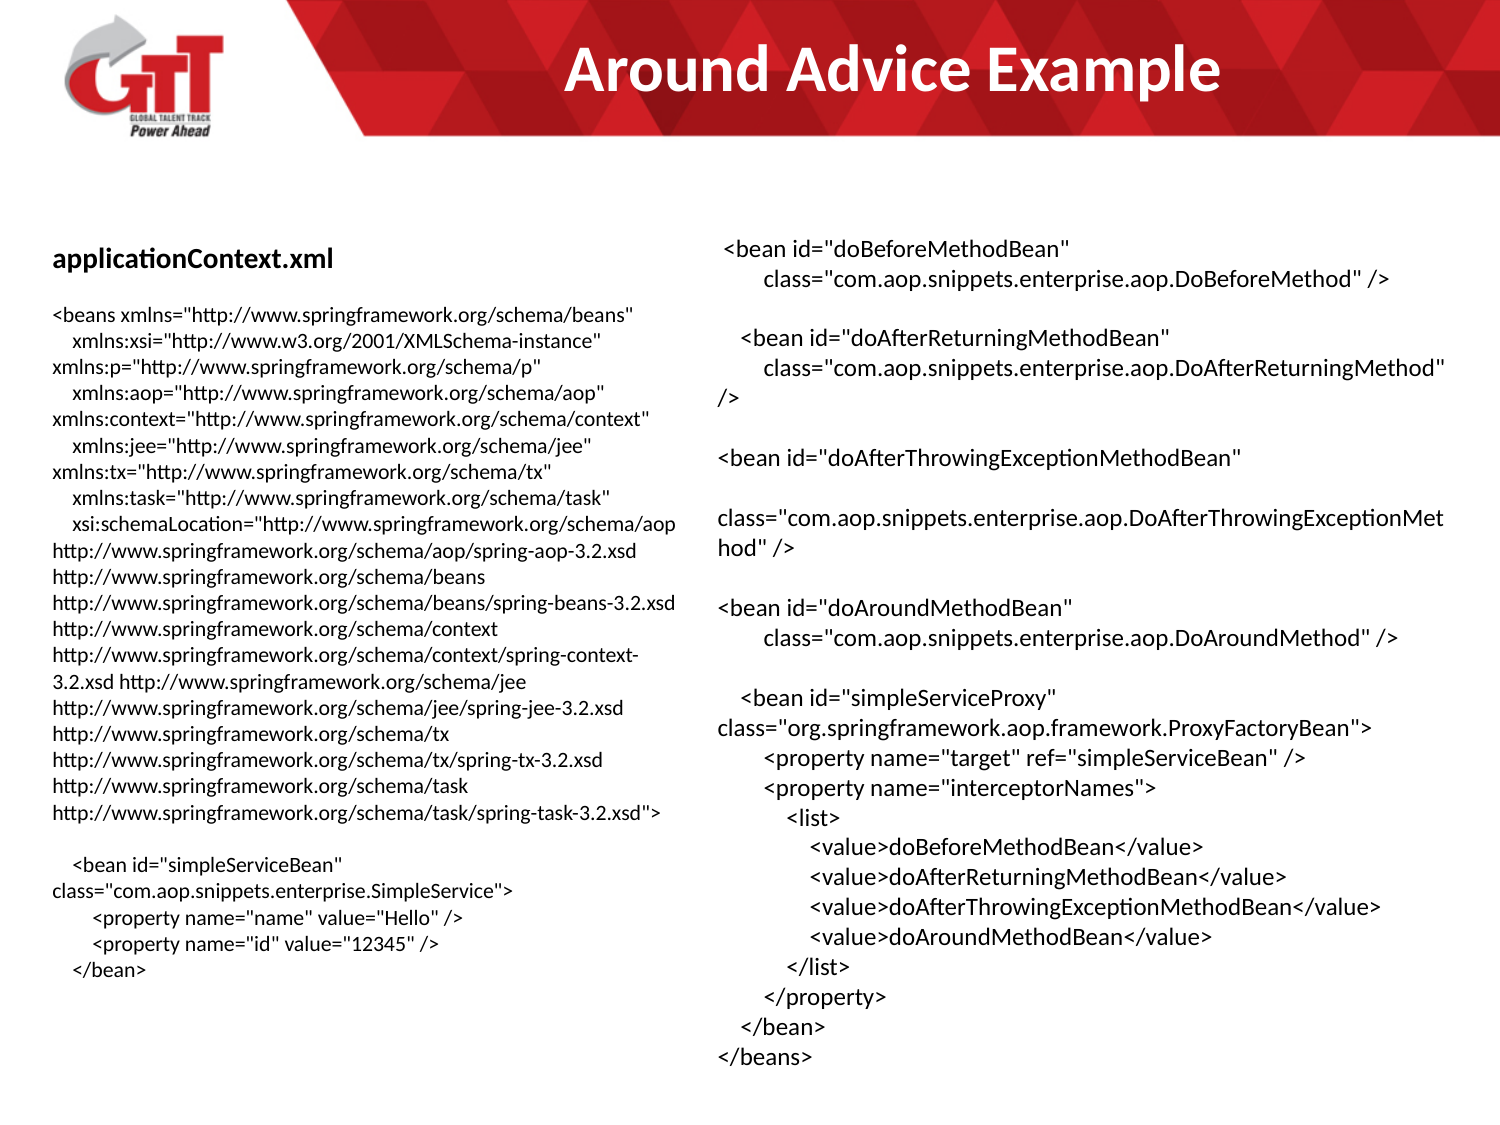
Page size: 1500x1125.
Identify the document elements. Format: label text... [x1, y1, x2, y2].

picture [0, 0, 1500, 1125]
text_box applicationContext.xml <beans xmlns="http://www.springframework.org/schema/beans" xmlns:xsi="http://www.w3.org/2001/XMLSchema-instance" xmlns:p="http://www.springframework.org/schema/p" xmlns:aop="http://www.springframework.org/schema/aop" xmlns:context="http://www.springframework.org/schema/context" xmlns:jee="http://www.springframework.org/schema/jee" xmlns:tx="http://www.springframework.org/schema/tx" xmlns:task="http://www.springframework.org/schema/task" xsi:schemaLocation="http://www.springframework.org/schema/aop http://www.springframework.org/schema/aop/spring-aop-3.2.xsd http://www.springframework.org/schema/beans http://www.springframework.org/schema/beans/spring-beans-3.2.xsd http://www.springframework.org/schema/context http://www.springframework.org/schema/context/spring-context-3.2.xsd http://www.springframework.org/schema/jee http://www.springframework.org/schema/jee/spring-jee-3.2.xsd http://www.springframework.org/schema/tx http://www.springframework.org/schema/tx/spring-tx-3.2.xsd http://www.springframework.org/schema/task http://www.springframework.org/schema/task/spring-task-3.2.xsd"> <bean id="simpleServiceBean" class="com.aop.snippets.enterprise.SimpleService"> <property name="name" value="Hello" /> <property name="id" value="12345" /> </bean> [37, 231, 702, 1042]
title Around Advice Example [324, 12, 1463, 118]
text_box <bean id="doBeforeMethodBean" class="com.aop.snippets.enterprise.aop.DoBeforeMethod" /> <bean id="doAfterReturningMethodBean" class="com.aop.snippets.enterprise.aop.DoAfterReturningMethod" /> <bean id="doAfterThrowingExceptionMethodBean" class="com.aop.snippets.enterprise.aop.DoAfterThrowingExceptionMethod" /> <bean id="doAroundMethodBean" class="com.aop.snippets.enterprise.aop.DoAroundMethod" /> <bean id="simpleServiceProxy" class="org.springframework.aop.framework.ProxyFactoryBean"> <property name="target" ref="simpleServiceBean" /> <property name="interceptorNames"> <list> <value>doBeforeMethodBean</value> <value>doAfterReturningMethodBean</value> <value>doAfterThrowingExceptionMethodBean</value> <value>doAroundMethodBean</value> </list> </property> </bean> </beans> [702, 224, 1463, 1078]
